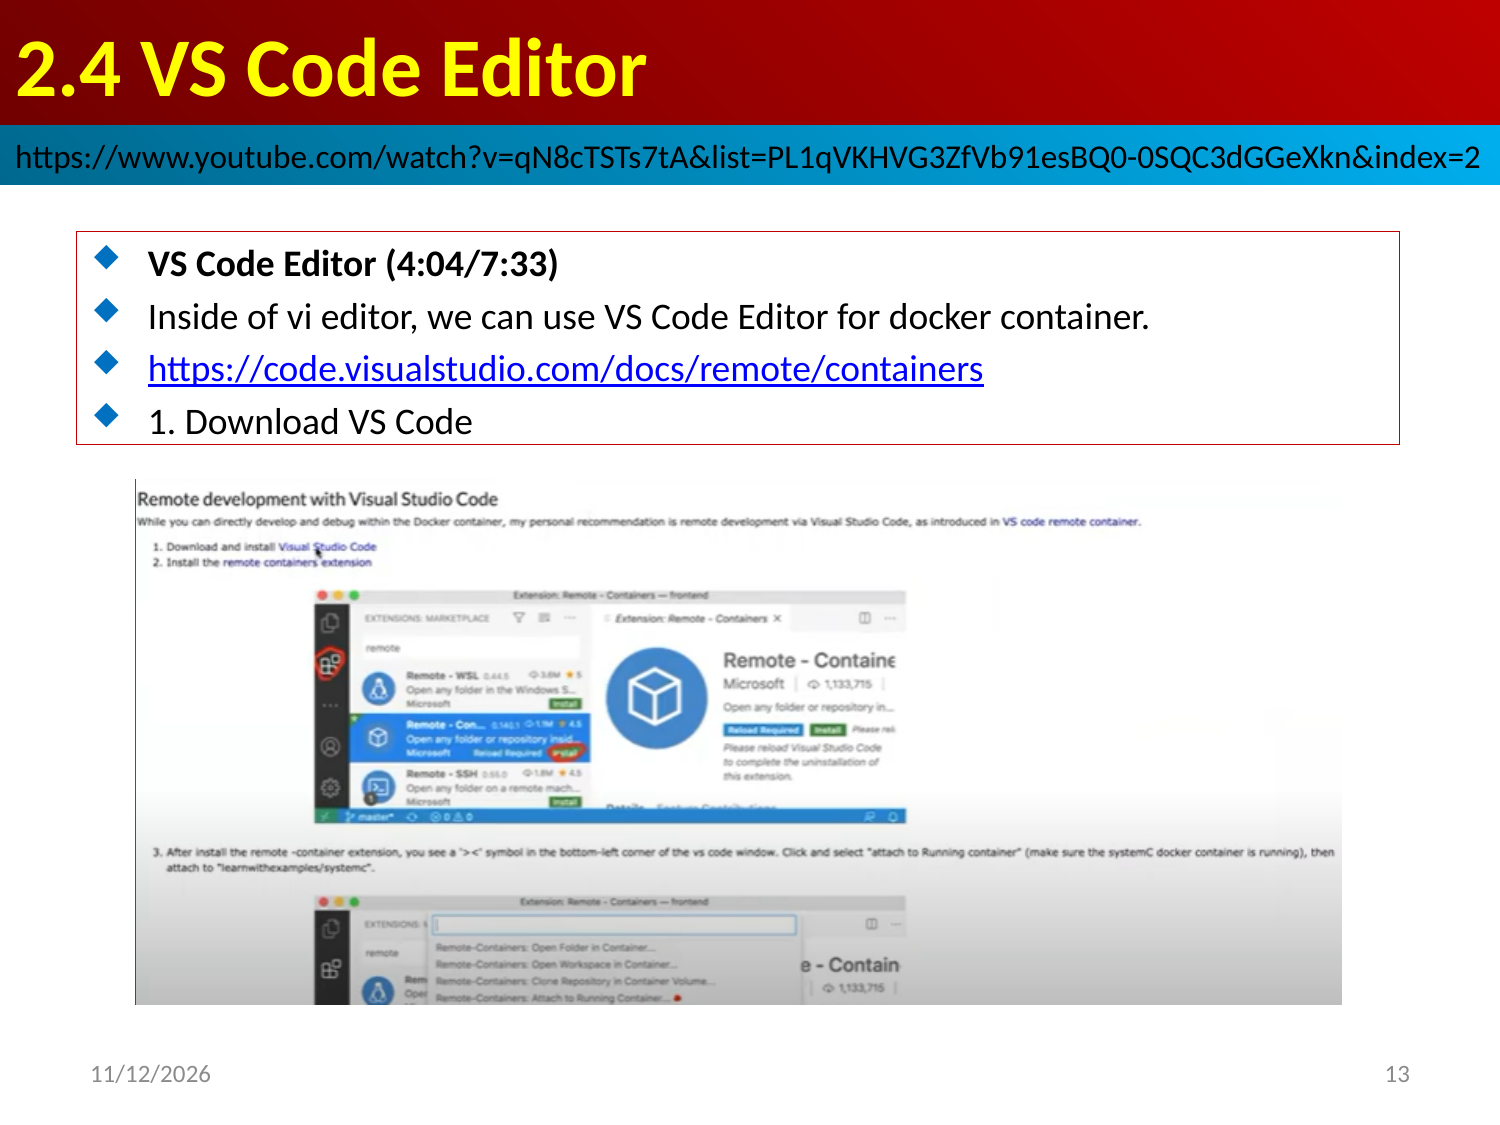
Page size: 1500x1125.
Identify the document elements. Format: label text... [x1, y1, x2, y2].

slide_number 13 [1074, 1042, 1425, 1103]
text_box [135, 479, 1343, 1005]
title 2.4 VS Code Editor [0, 0, 1500, 125]
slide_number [75, 1042, 425, 1103]
text_box https://www.youtube.com/watch?v=qN8cTSTs7tA&list=PL1qVKHVG3ZfVb91esBQ0-0SQC3dGGeXkn&index=2 [0, 125, 1500, 185]
subtitle VS Code Editor (4:04/7:33) Inside of vi editor, we can use VS Code Editor for docker container. https://code.visualstudio.com/docs/remote/containers 1. Download VS Code [76, 231, 1400, 445]
